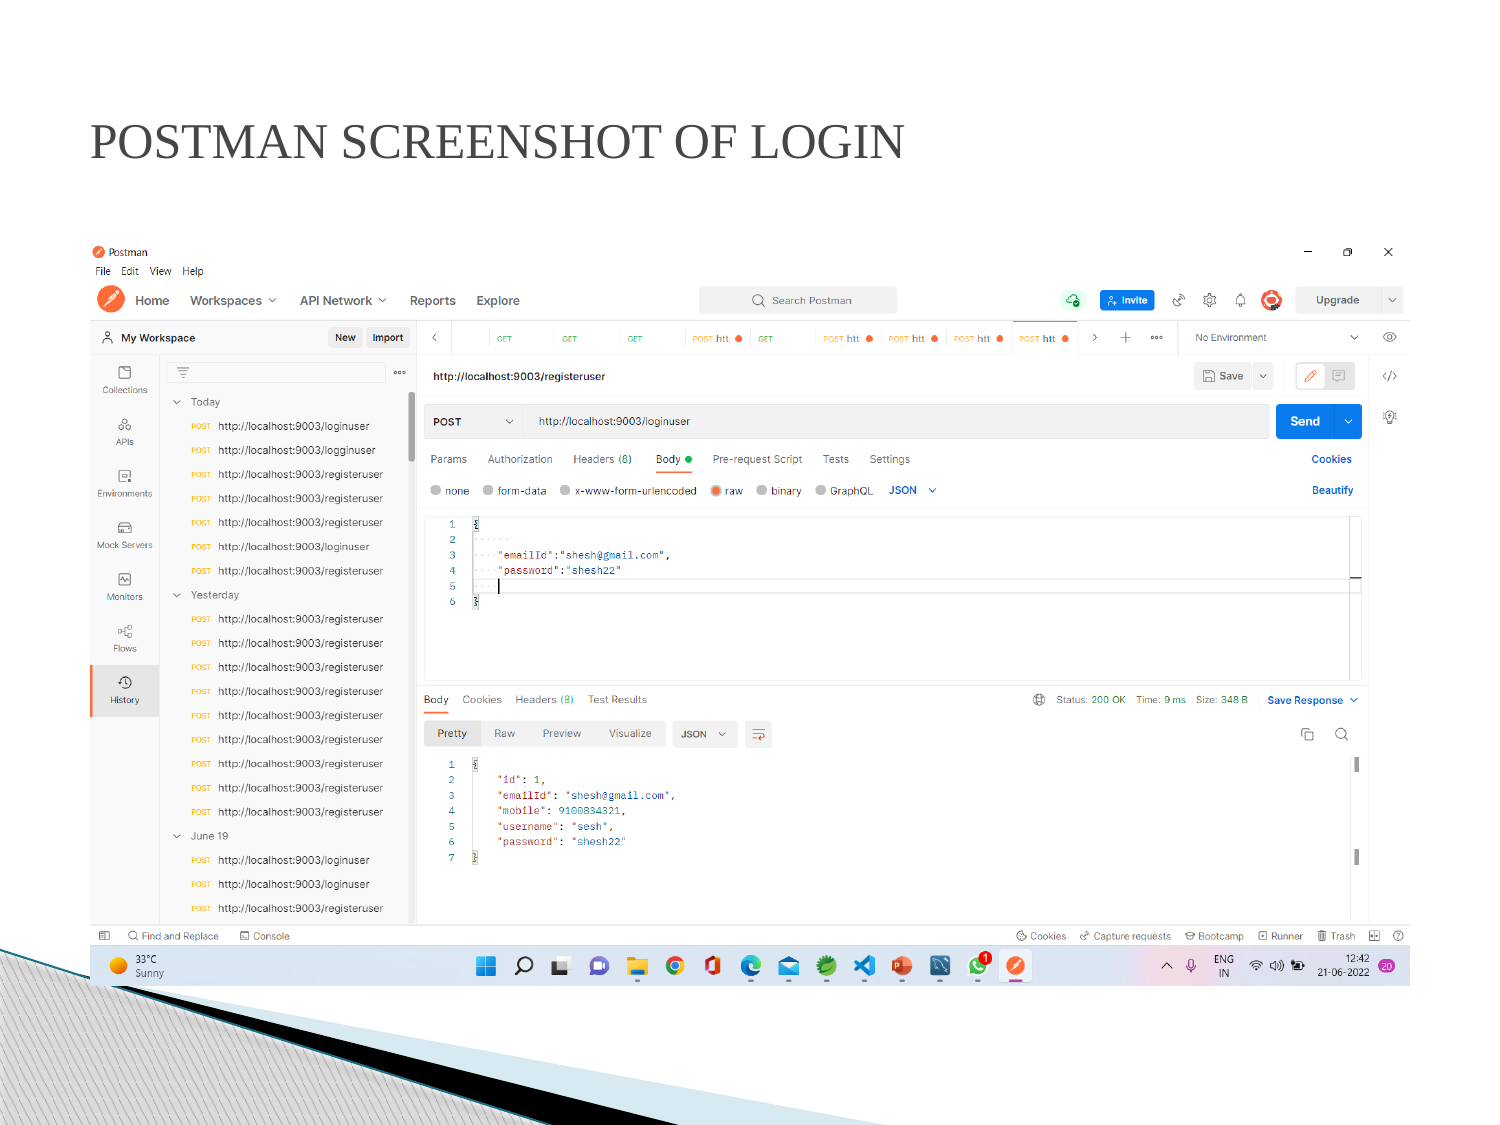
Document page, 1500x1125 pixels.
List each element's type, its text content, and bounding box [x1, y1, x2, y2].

title POSTMAN SCREENSHOT OF LOGIN [75, 45, 1425, 233]
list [89, 242, 1411, 986]
